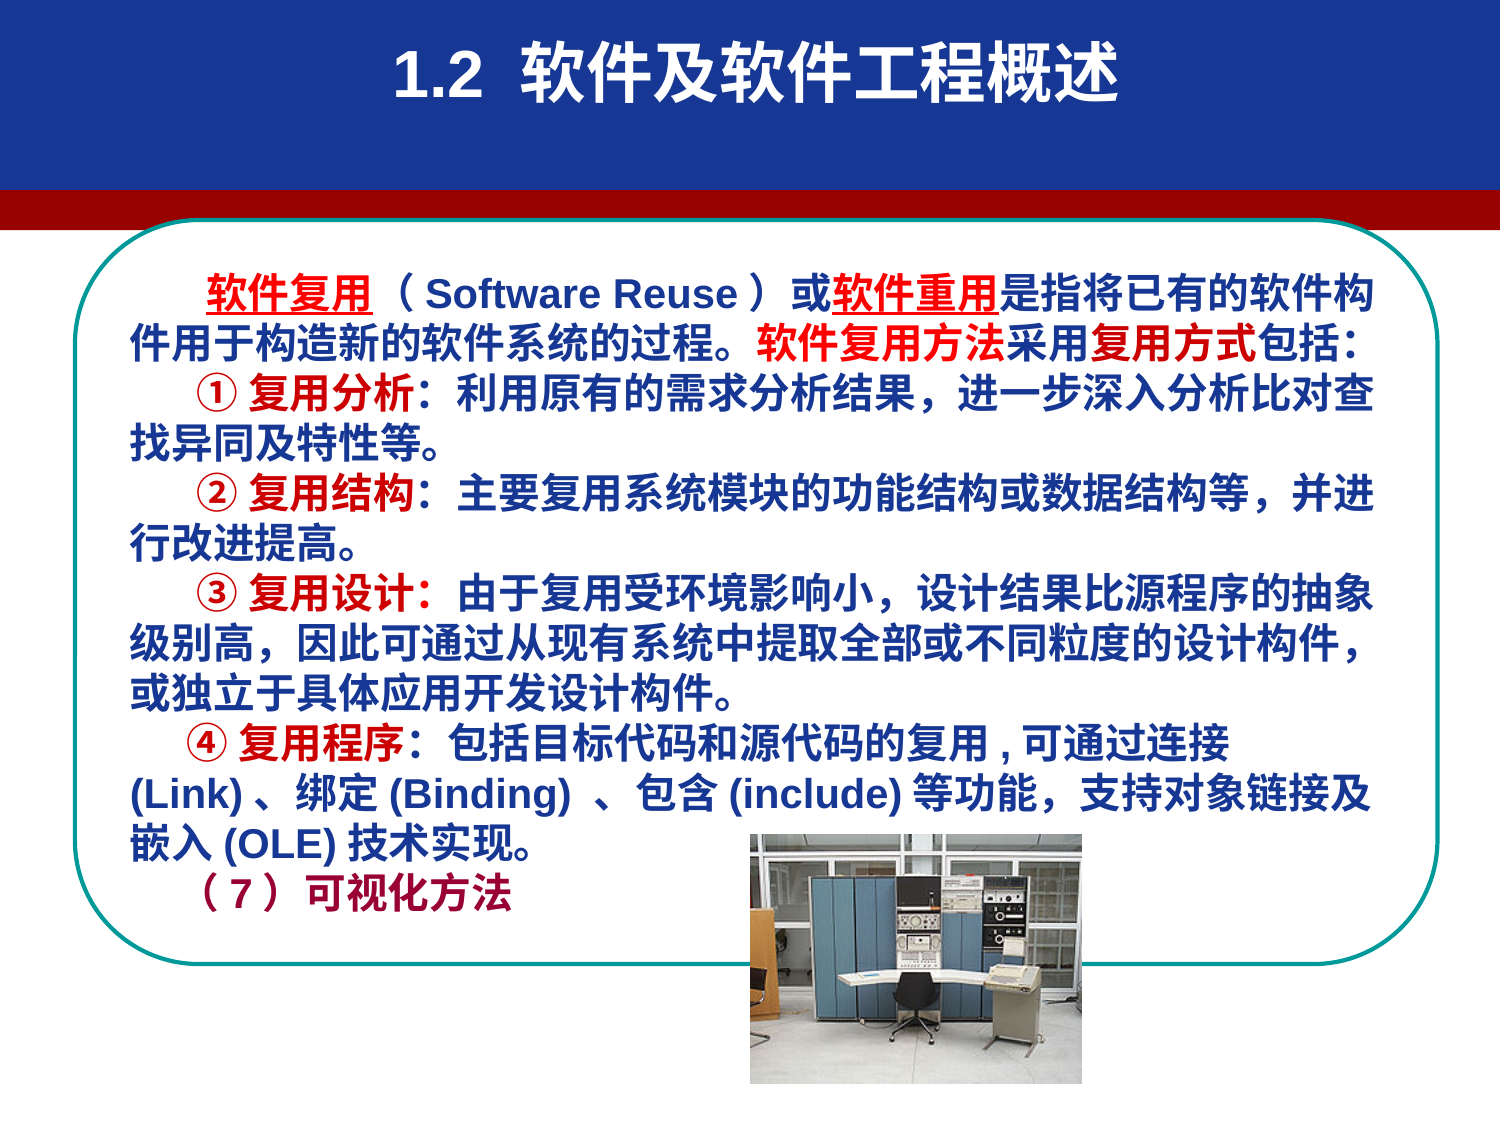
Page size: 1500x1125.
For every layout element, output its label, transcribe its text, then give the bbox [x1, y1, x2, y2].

picture [749, 833, 1082, 1084]
text_box 1.2 软件及软件工程概述 [74, 24, 1438, 118]
text_box 软件复用（Software Reuse）或软件重用是指将已有的软件构件用于构造新的软件系统的过程。软件复用方法采用复用方式包括： ①复用分析：利用原有的需求分析结果，进一步深入分析比对查找异同及特性等。 ②复用结构：主要复用系统模块的功能结构或数据结构等，并进行改进提高。 ③复用设计：由于复用受环境影响小，设计结果比源程序的抽象级别高，因此可通过从现有系统中提取全部或不同粒度的设计构件，或独立于具体应用开发设计构件。 ④复用程序：包括目标代码和源代码的复用,可通过连接(Link)、绑定(Binding) 、包含(include)等功能，支持对象链接及嵌入(OLE)技术实现。 （7）可视化方法 [72, 217, 1440, 967]
list [75, 208, 1413, 315]
